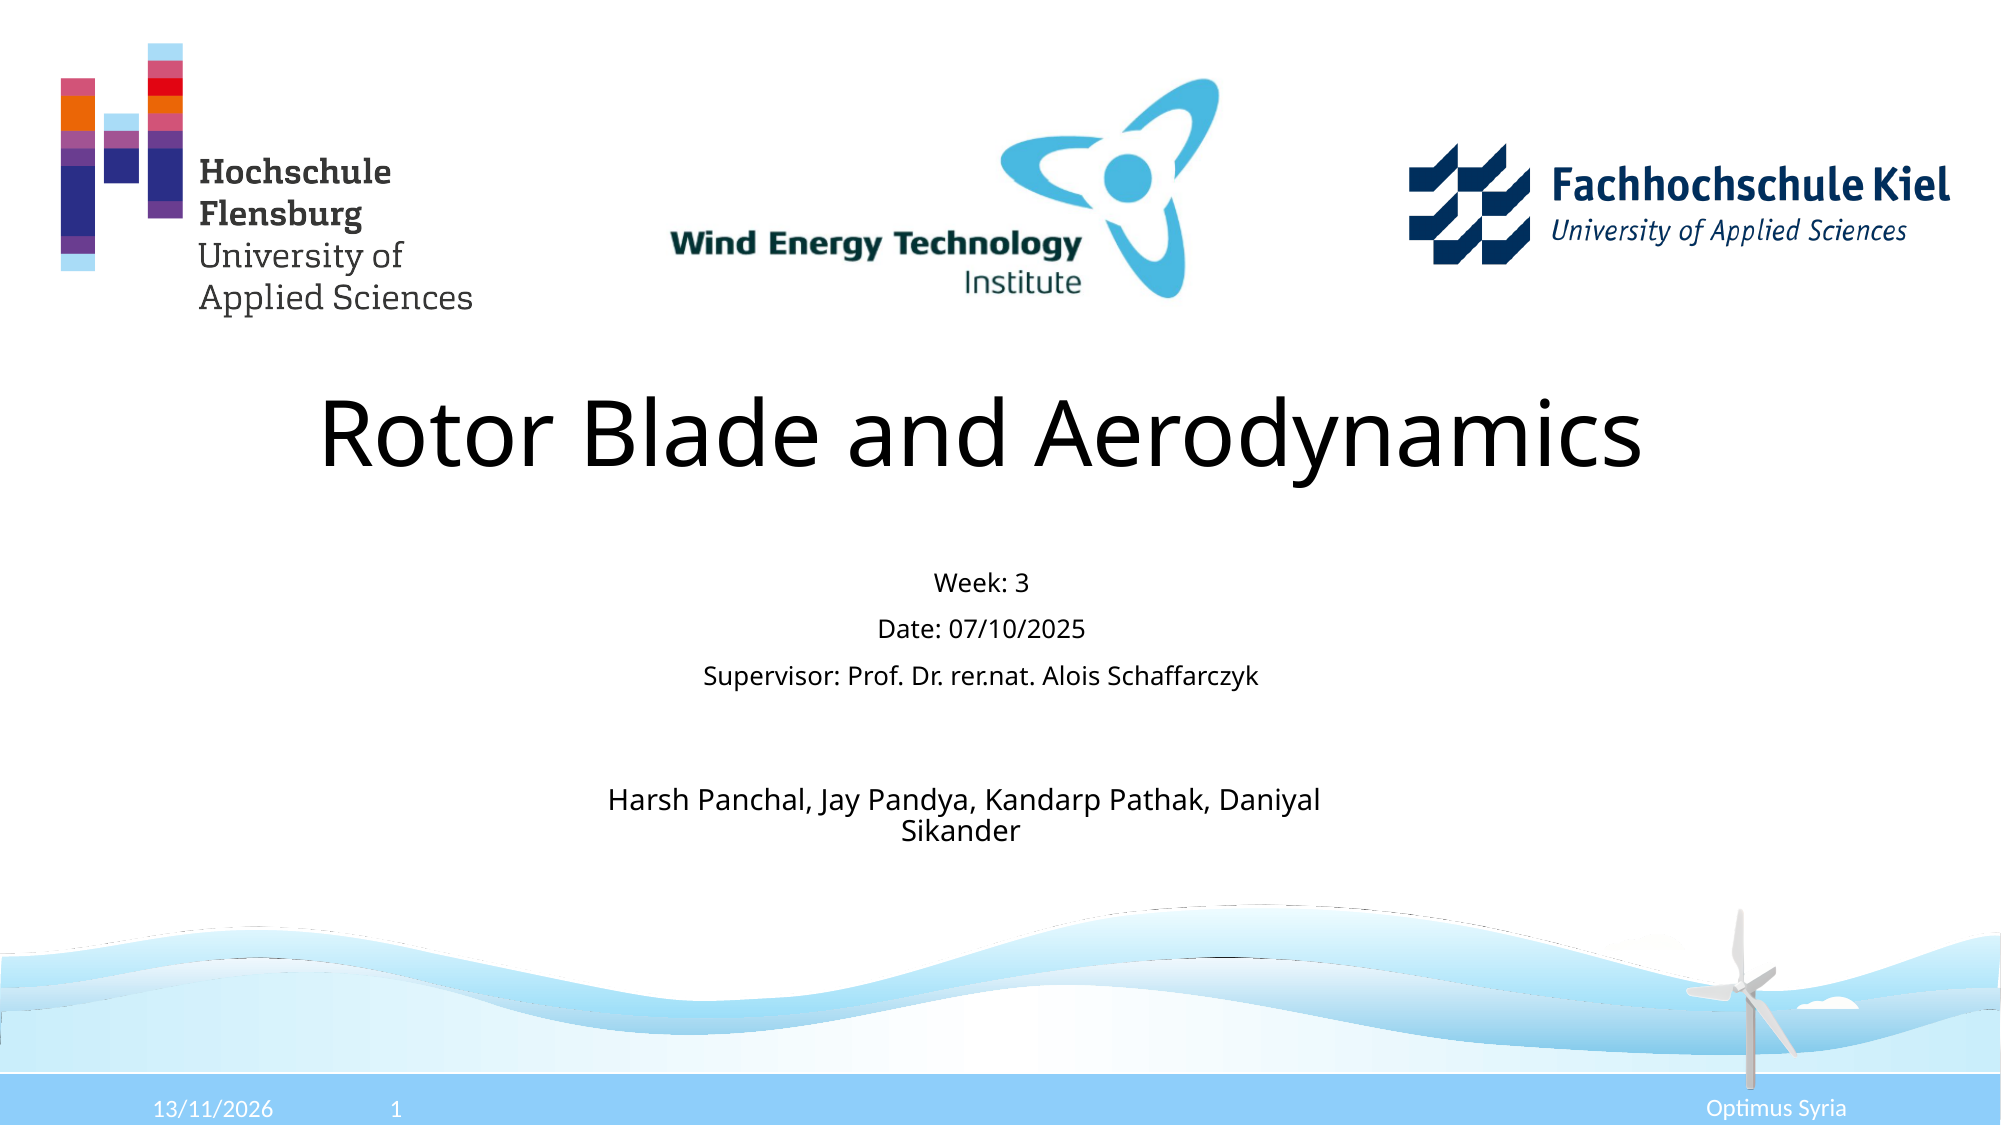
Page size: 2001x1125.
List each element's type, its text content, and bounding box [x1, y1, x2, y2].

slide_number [137, 1077, 319, 1125]
picture [1587, 890, 1876, 1107]
picture [627, 39, 1232, 320]
slide_number 1 [319, 1077, 473, 1125]
picture [1385, 118, 1974, 289]
title Rotor Blade and Aerodynamics [231, 361, 1732, 512]
footer Optimus Syria [1390, 1076, 1863, 1125]
subtitle Week: 3 Date: 07/10/2025 Supervisor: Prof. Dr. rer.nat. Alois Schaffarczyk [231, 562, 1732, 750]
picture [60, 43, 474, 318]
list Harsh Panchal, Jay Pandya, Kandarp Pathak, Daniyal Sikander [544, 800, 1386, 856]
